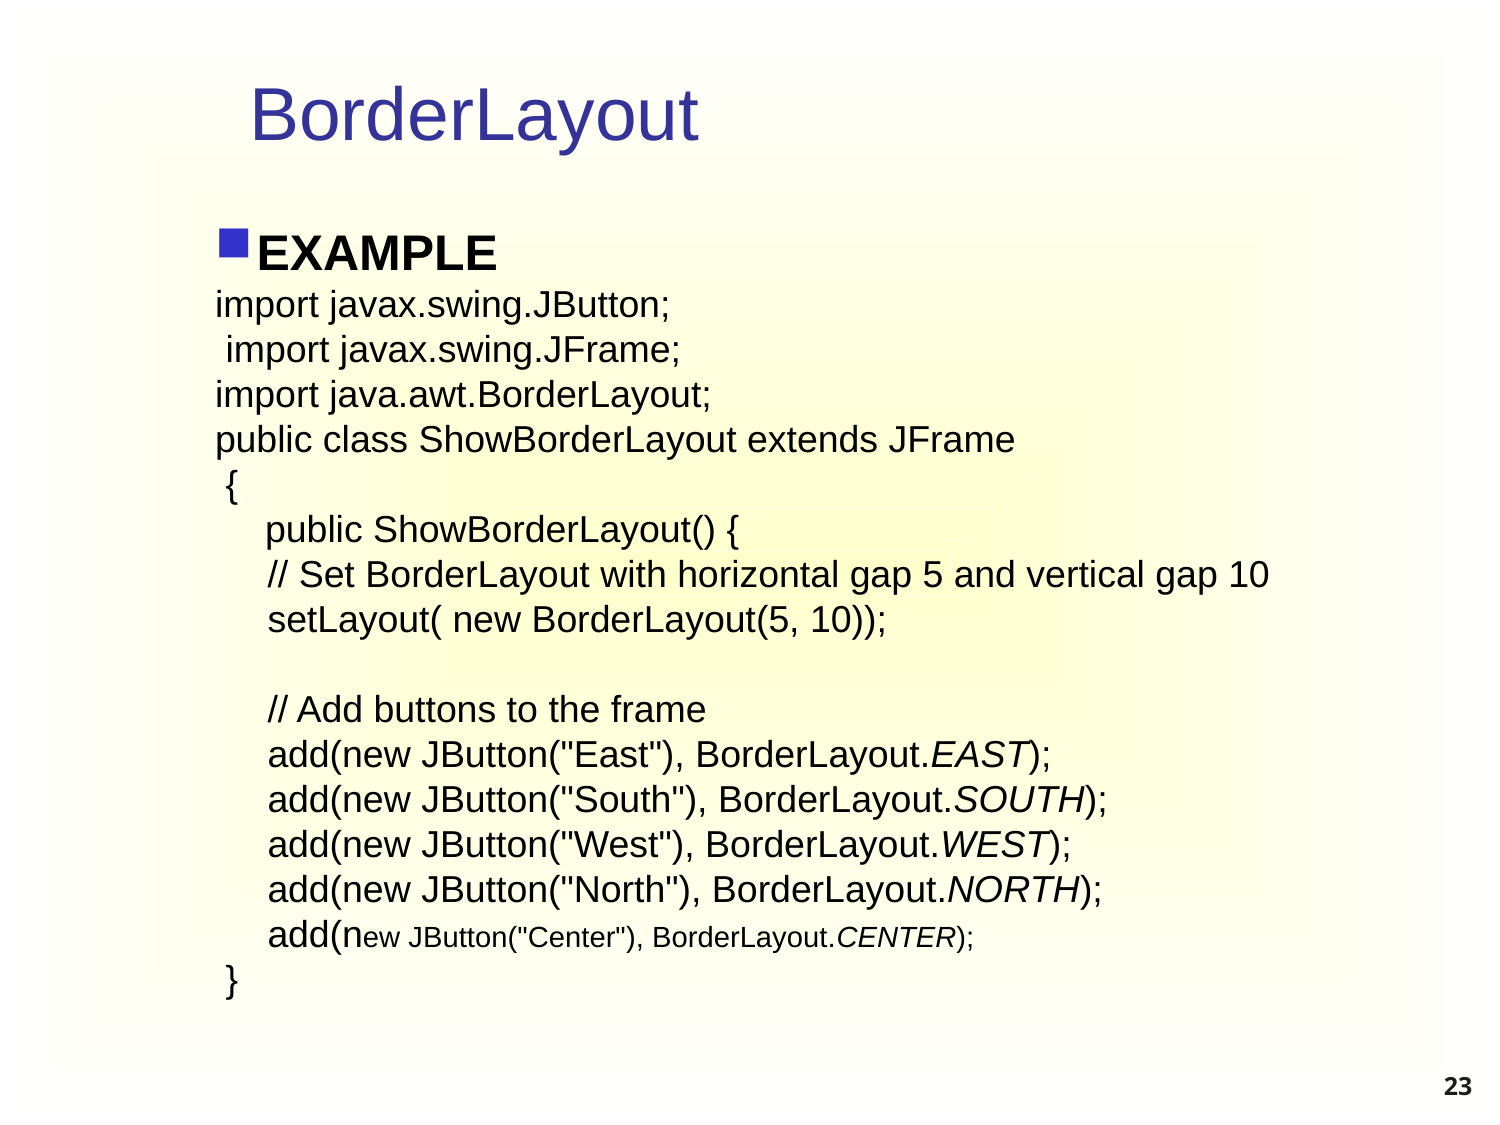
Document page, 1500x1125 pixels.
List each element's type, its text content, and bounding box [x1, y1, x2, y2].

list EXAMPLE import javax.swing.JButton; import javax.swing.JFrame; import java.awt.BorderLayout; public class ShowBorderLayout extends JFrame { public ShowBorderLayout() { // Set BorderLayout with horizontal gap 5 and vertical gap 10 setLayout( new BorderLayout(5, 10)); // Add buttons to the frame add(new JButton("East"), BorderLayout.EAST); add(new JButton("South"), BorderLayout.SOUTH); add(new JButton("West"), BorderLayout.WEST); add(new JButton("North"), BorderLayout.NORTH); add(new JButton("Center"), BorderLayout.CENTER); } [199, 212, 1476, 1001]
slide_number 23 [1399, 1087, 1488, 1113]
title BorderLayout [233, 60, 1351, 163]
